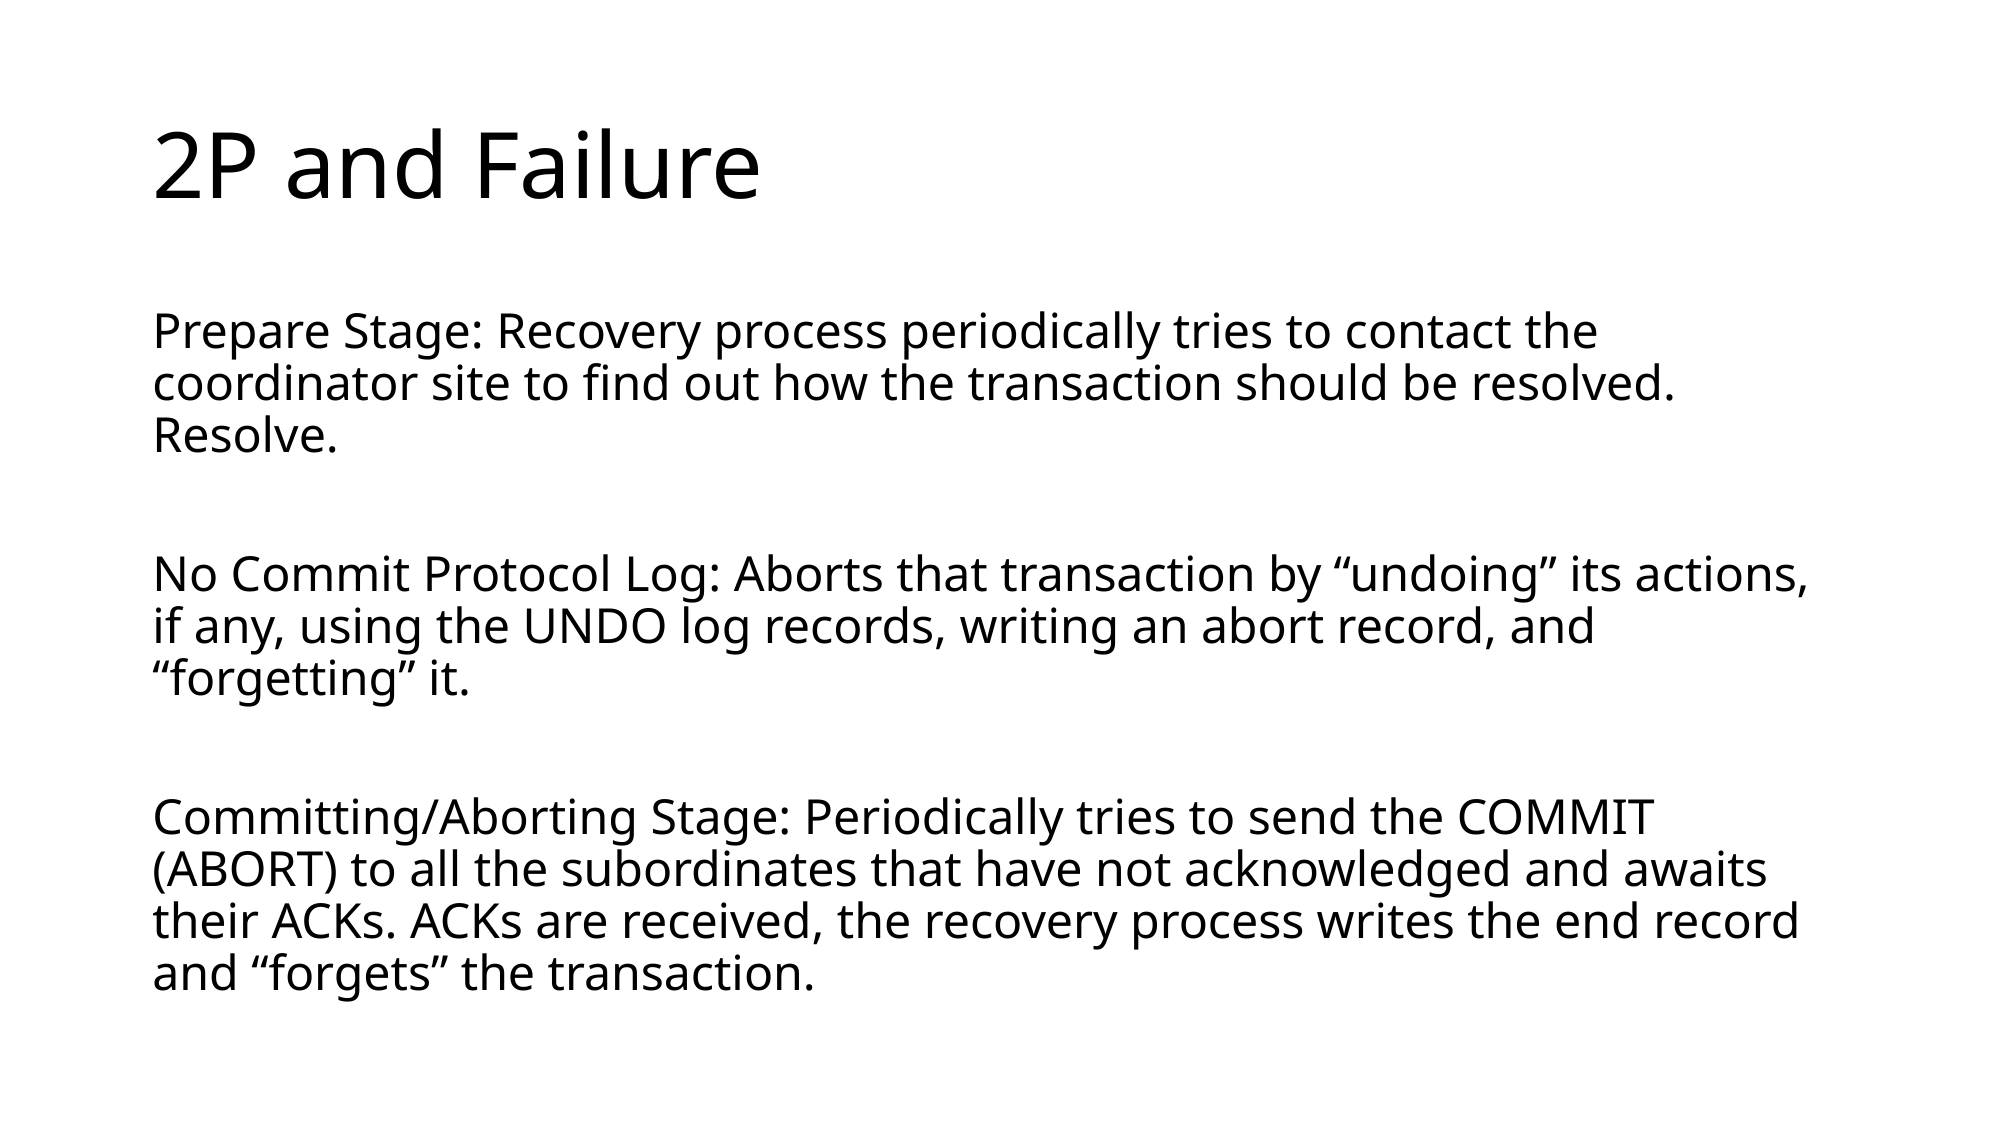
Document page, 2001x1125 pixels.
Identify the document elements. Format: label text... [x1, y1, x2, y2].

title 2P and Failure [137, 59, 1863, 278]
list Prepare Stage: Recovery process periodically tries to contact the coordinator site to find out how the transaction should be resolved. Resolve. No Commit Protocol Log: Aborts that transaction by “undoing” its actions, if any, using the UNDO log records, writing an abort record, and “forgetting” it. Committing/Aborting Stage: Periodically tries to send the COMMIT (ABORT) to all the subordinates that have not acknowledged and awaits their ACKs. ACKs are received, the recovery process writes the end record and “forgets” the transaction. [137, 299, 1863, 1014]
